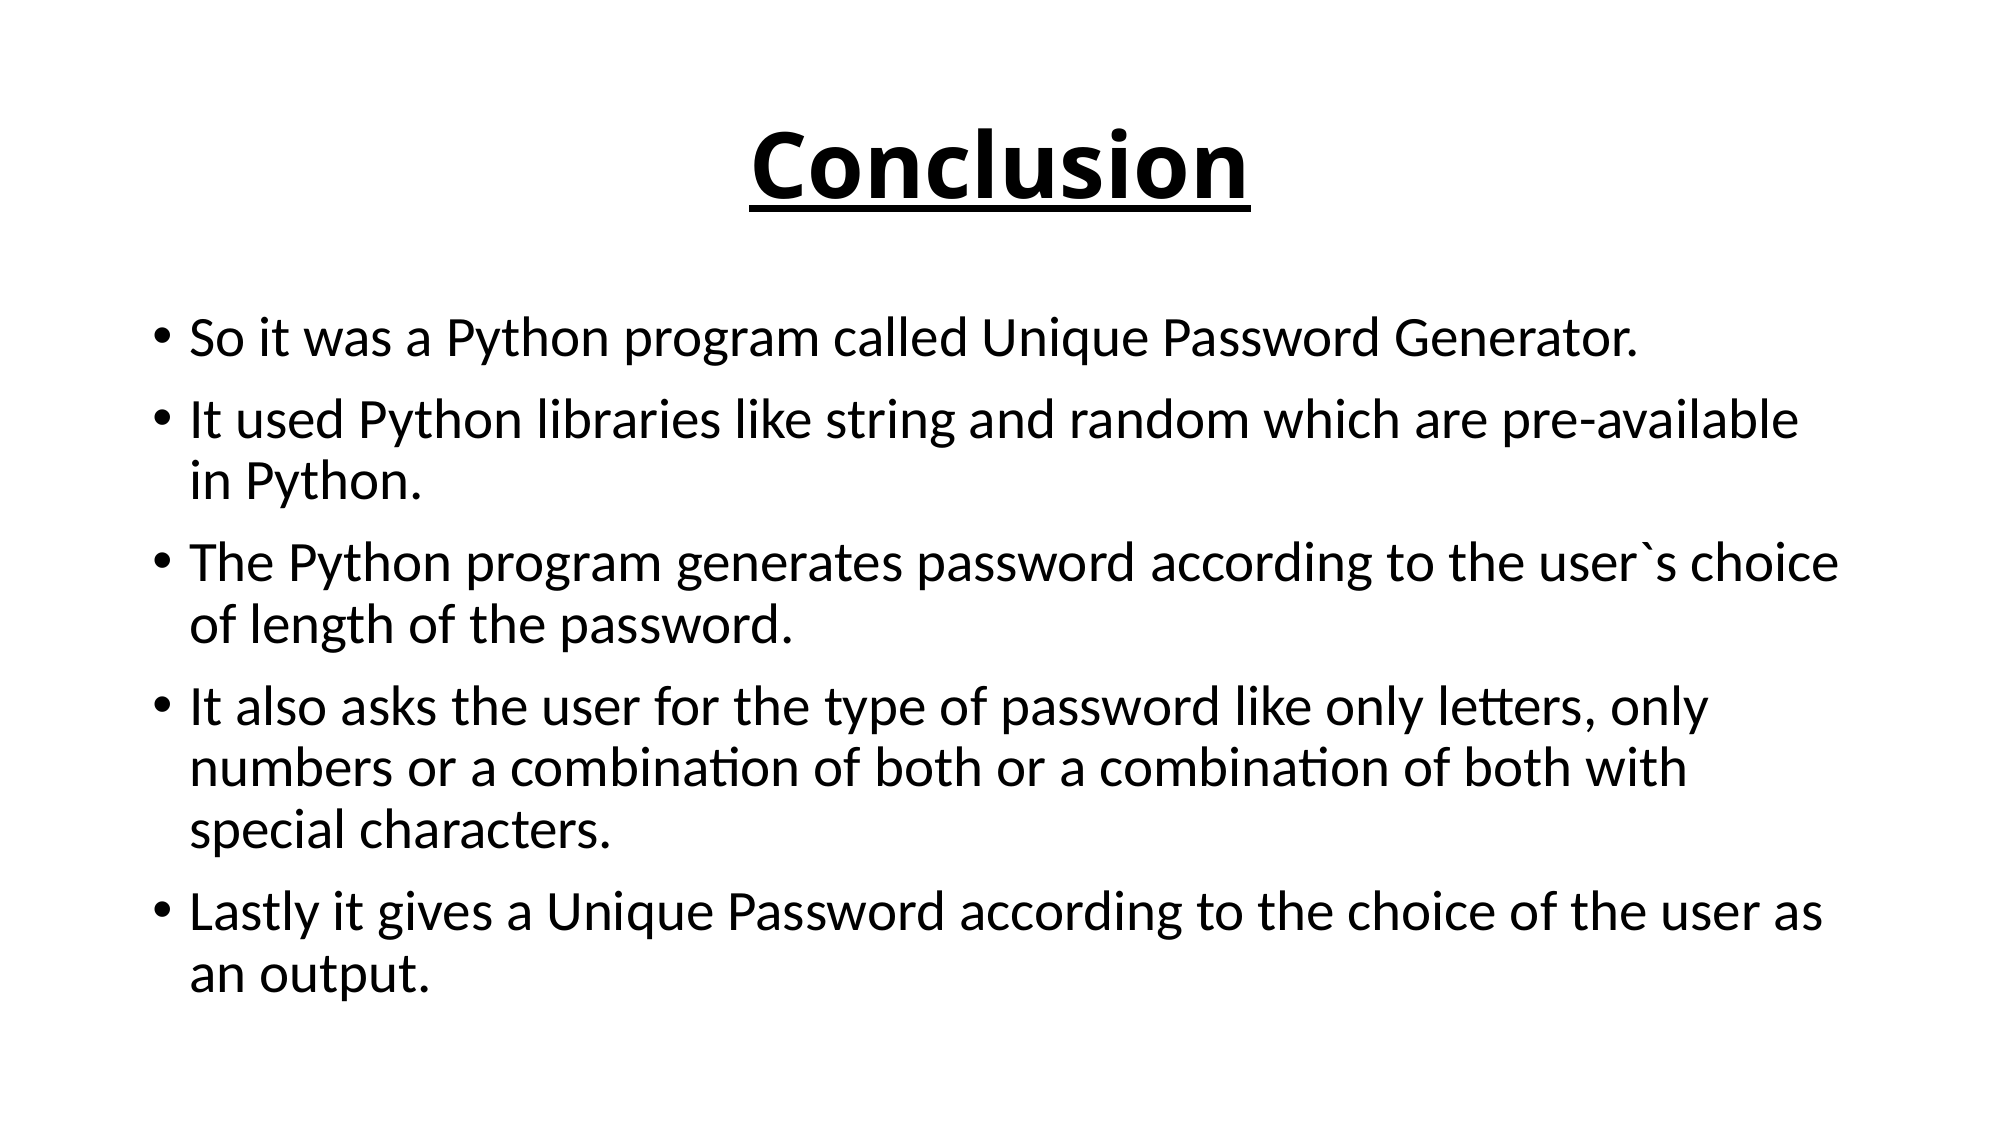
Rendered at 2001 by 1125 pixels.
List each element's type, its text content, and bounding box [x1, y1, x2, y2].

title Conclusion [137, 59, 1863, 278]
list So it was a Python program called Unique Password Generator. It used Python libraries like string and random which are pre-available in Python. The Python program generates password according to the user`s choice of length of the password. It also asks the user for the type of password like only letters, only numbers or a combination of both or a combination of both with special characters. Lastly it gives a Unique Password according to the choice of the user as an output. [137, 299, 1863, 1014]
